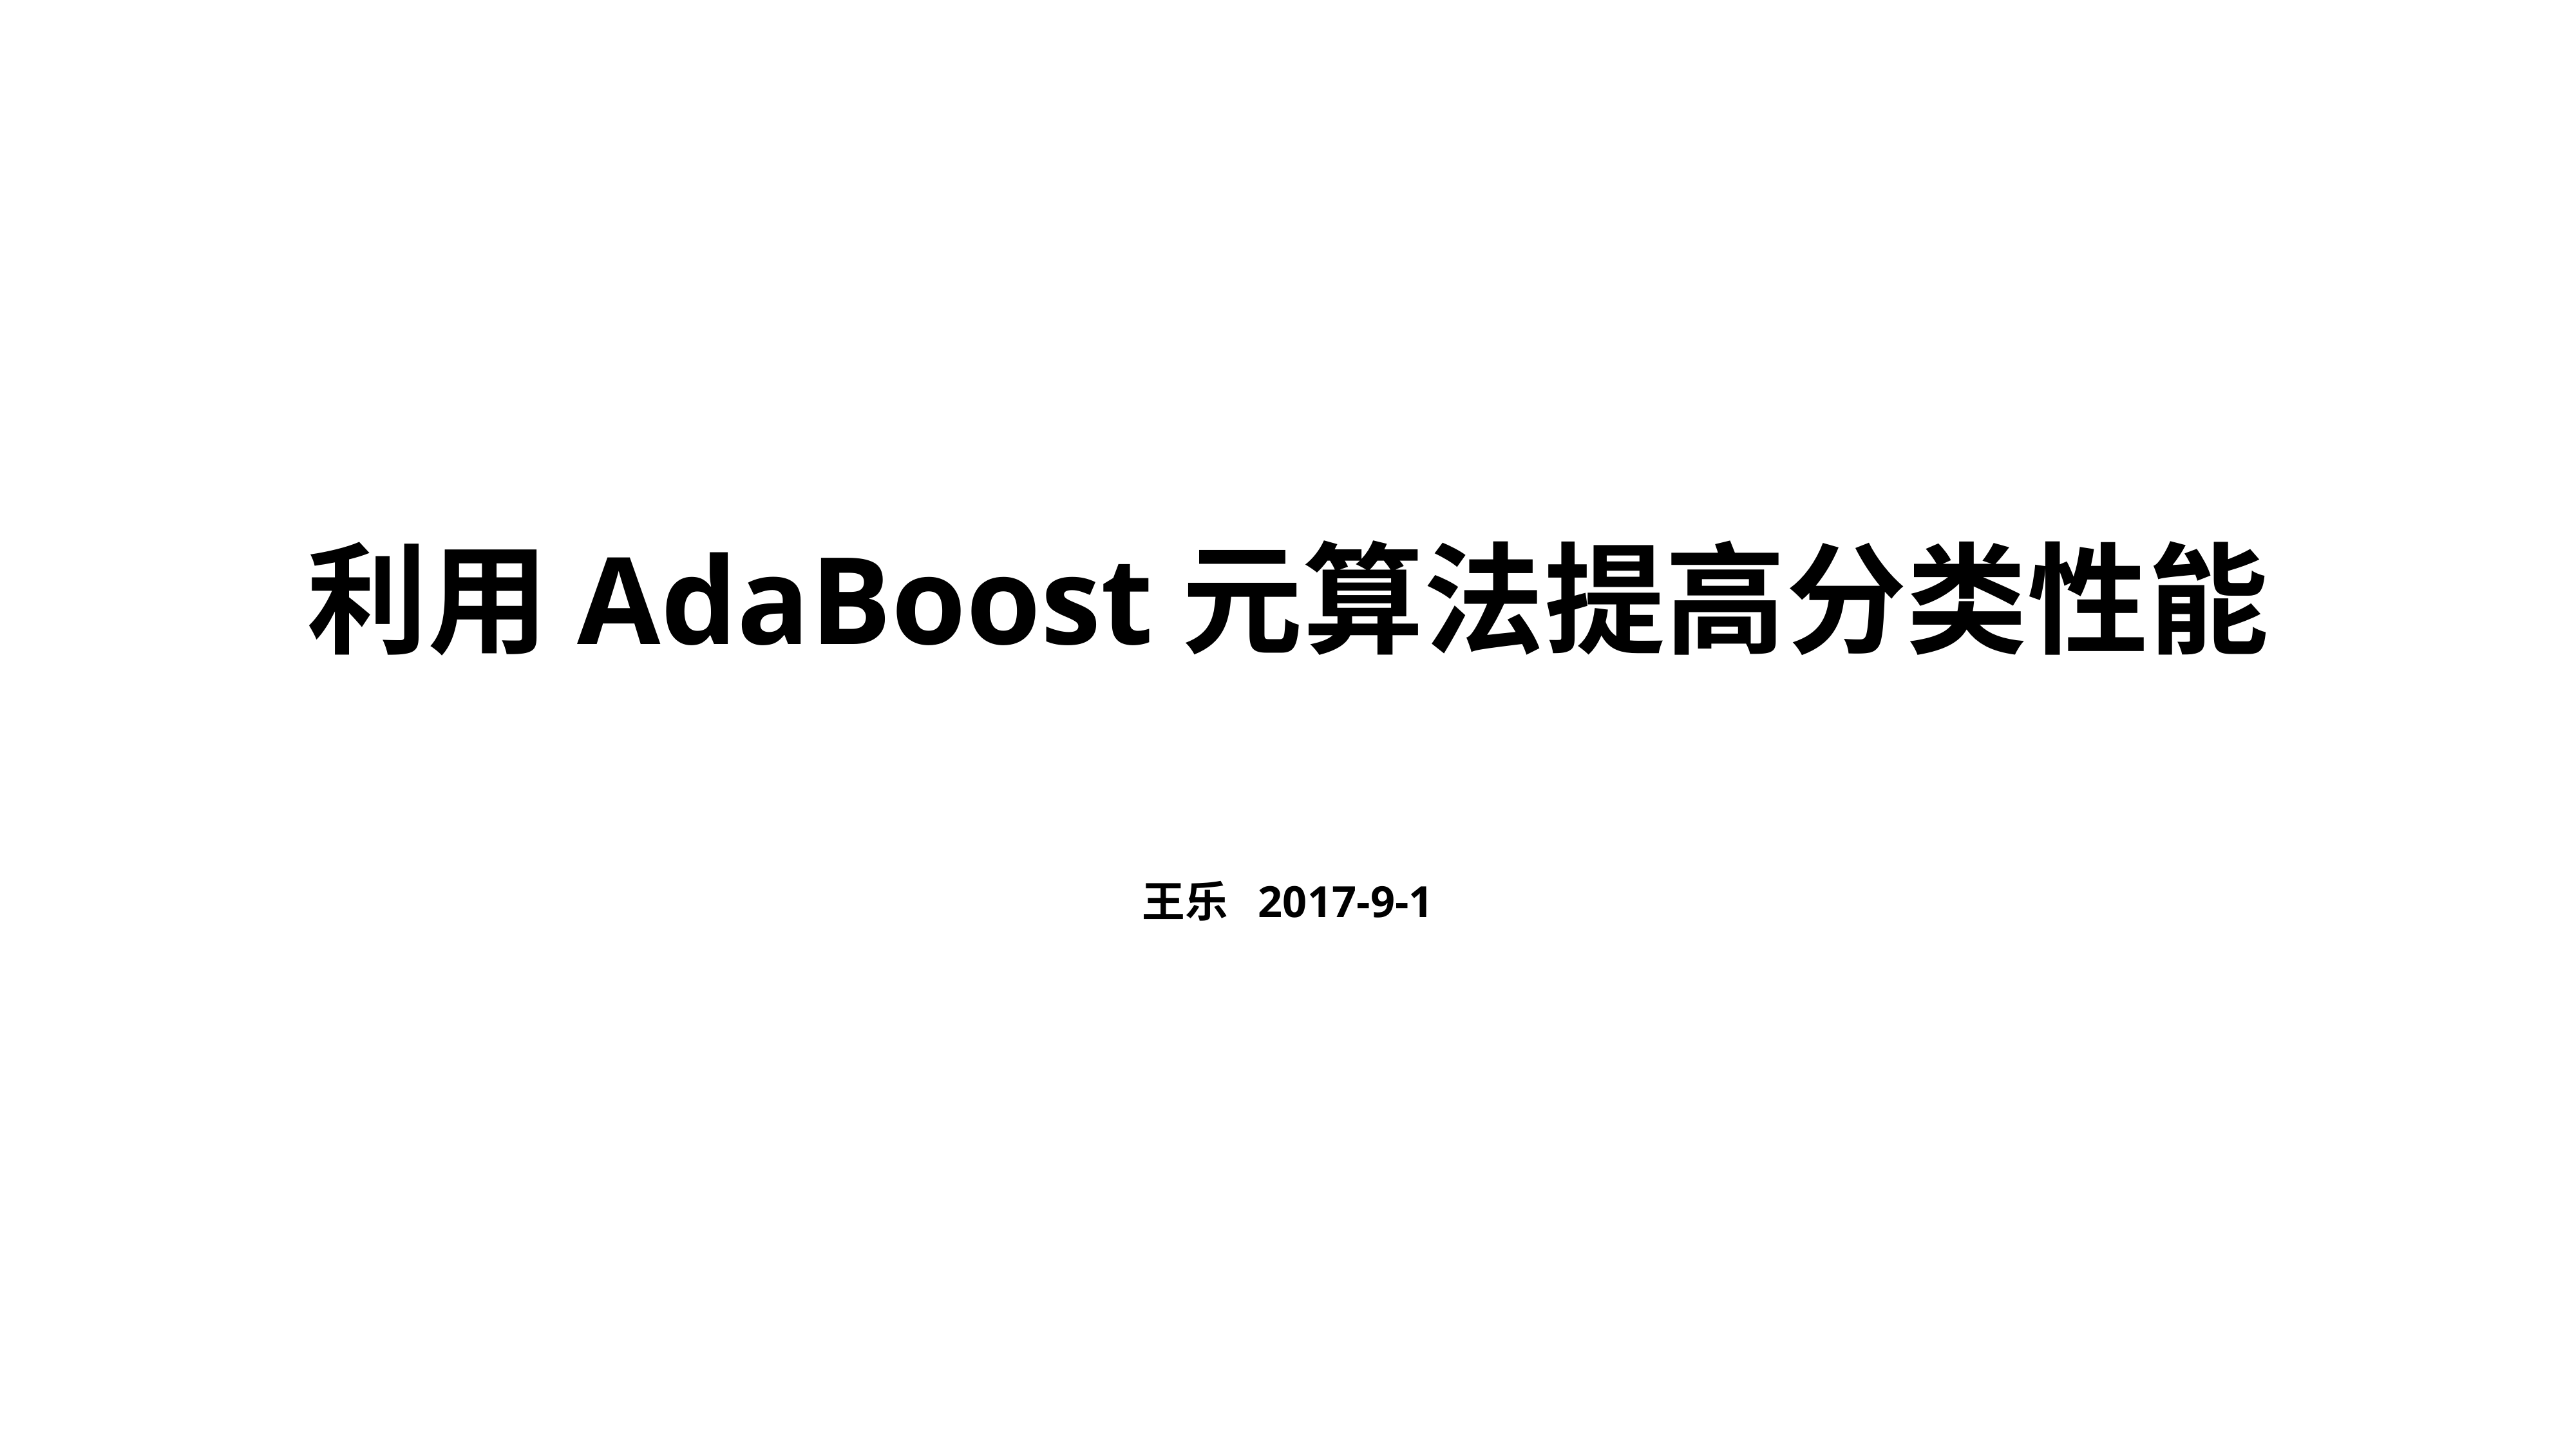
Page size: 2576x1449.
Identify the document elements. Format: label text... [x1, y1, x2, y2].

text_box 利用AdaBoost元算法提高分类性能 王乐 2017-9-1 [299, 515, 2277, 934]
